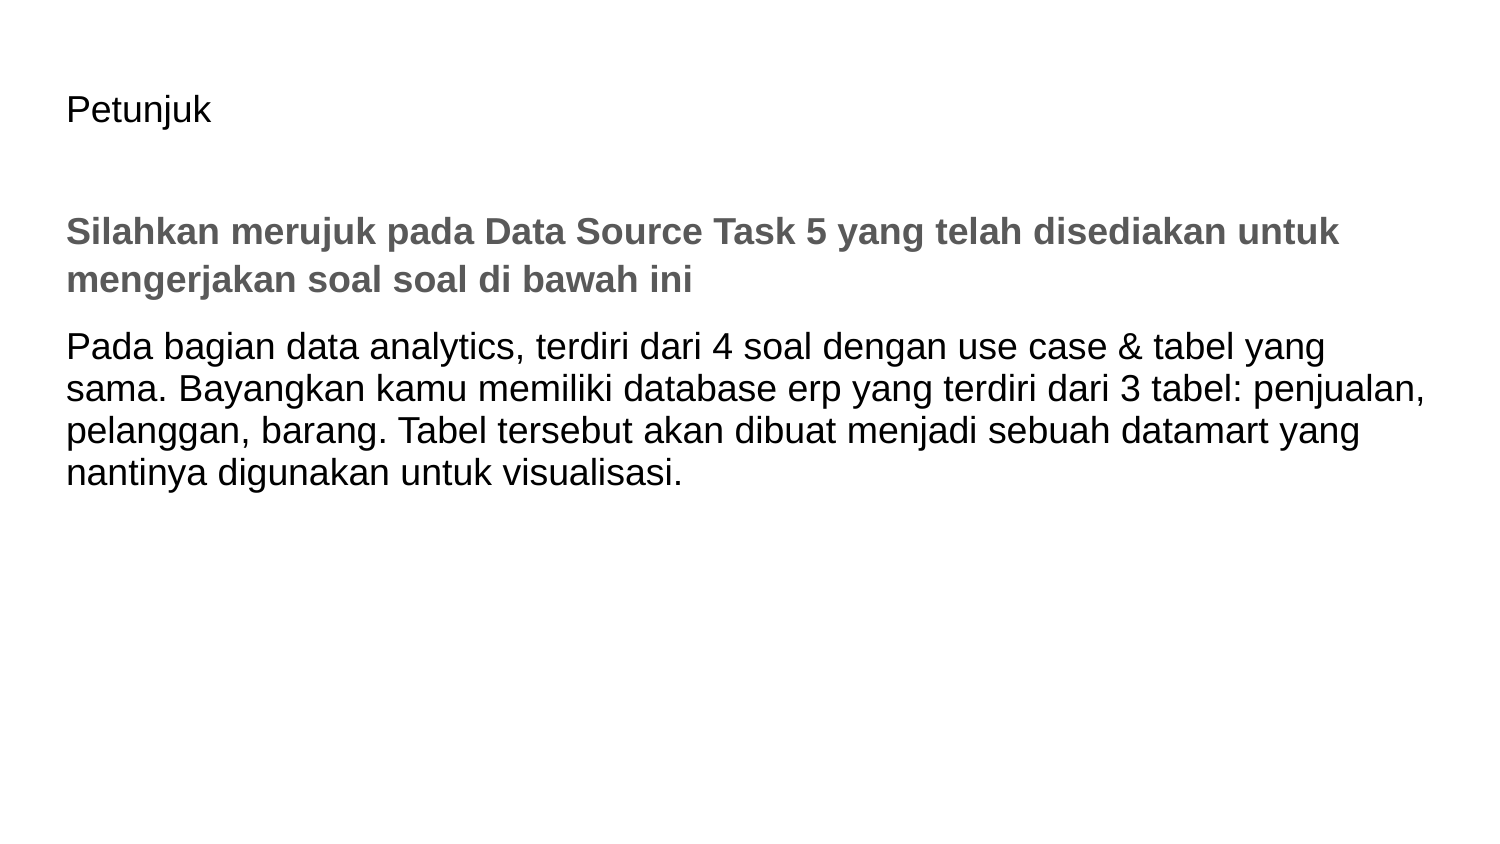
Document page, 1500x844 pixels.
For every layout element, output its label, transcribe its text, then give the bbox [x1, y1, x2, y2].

title Petunjuk [51, 72, 1449, 167]
list Silahkan merujuk pada Data Source Task 5 yang telah disediakan untuk mengerjakan soal soal di bawah ini Pada bagian data analytics, terdiri dari 4 soal dengan use case & tabel yang sama. Bayangkan kamu memiliki database erp yang terdiri dari 3 tabel: penjualan, pelanggan, barang. Tabel tersebut akan dibuat menjadi sebuah datamart yang nantinya digunakan untuk visualisasi. [51, 189, 1449, 750]
